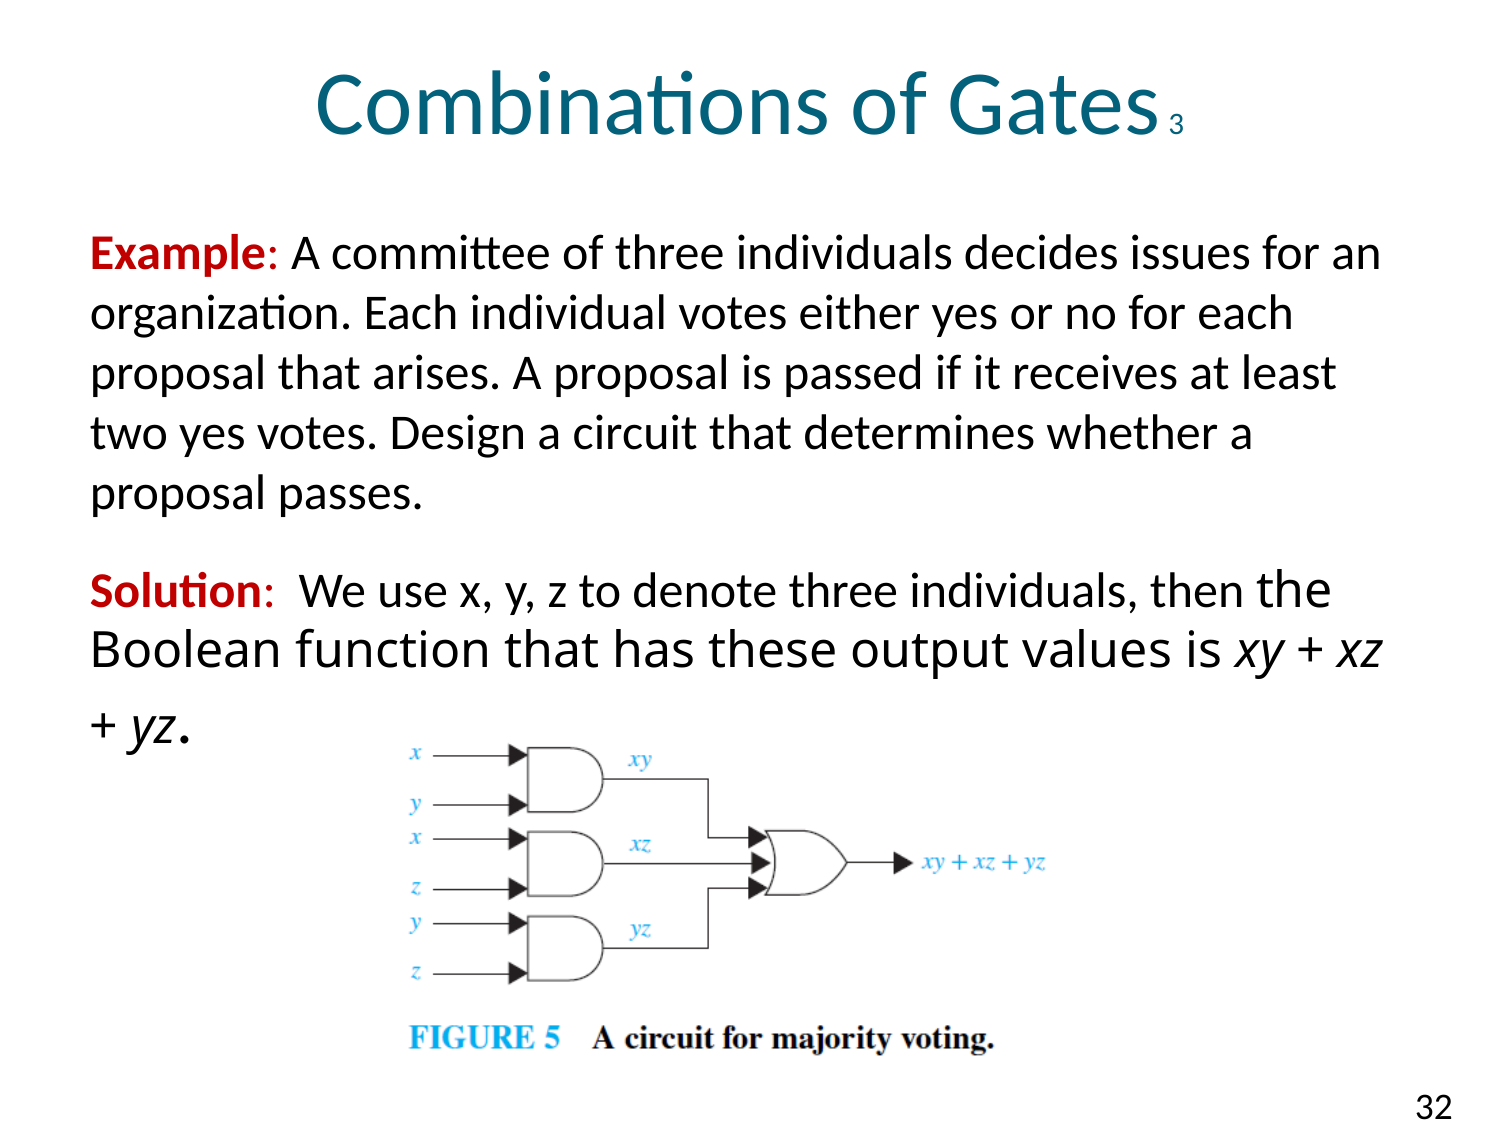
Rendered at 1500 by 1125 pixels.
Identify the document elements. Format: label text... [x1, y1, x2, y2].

picture [387, 724, 1066, 1076]
title Combinations of Gates 3 [0, 0, 1500, 195]
list Example: A committee of three individuals decides issues for an organization. Each individual votes either yes or no for each proposal that arises. A proposal is passed if it receives at least two yes votes. Design a circuit that determines whether a proposal passes. Solution: We use x, y, z to denote three individuals, then the Boolean function that has these output values is xy + xz + yz. [75, 212, 1425, 750]
